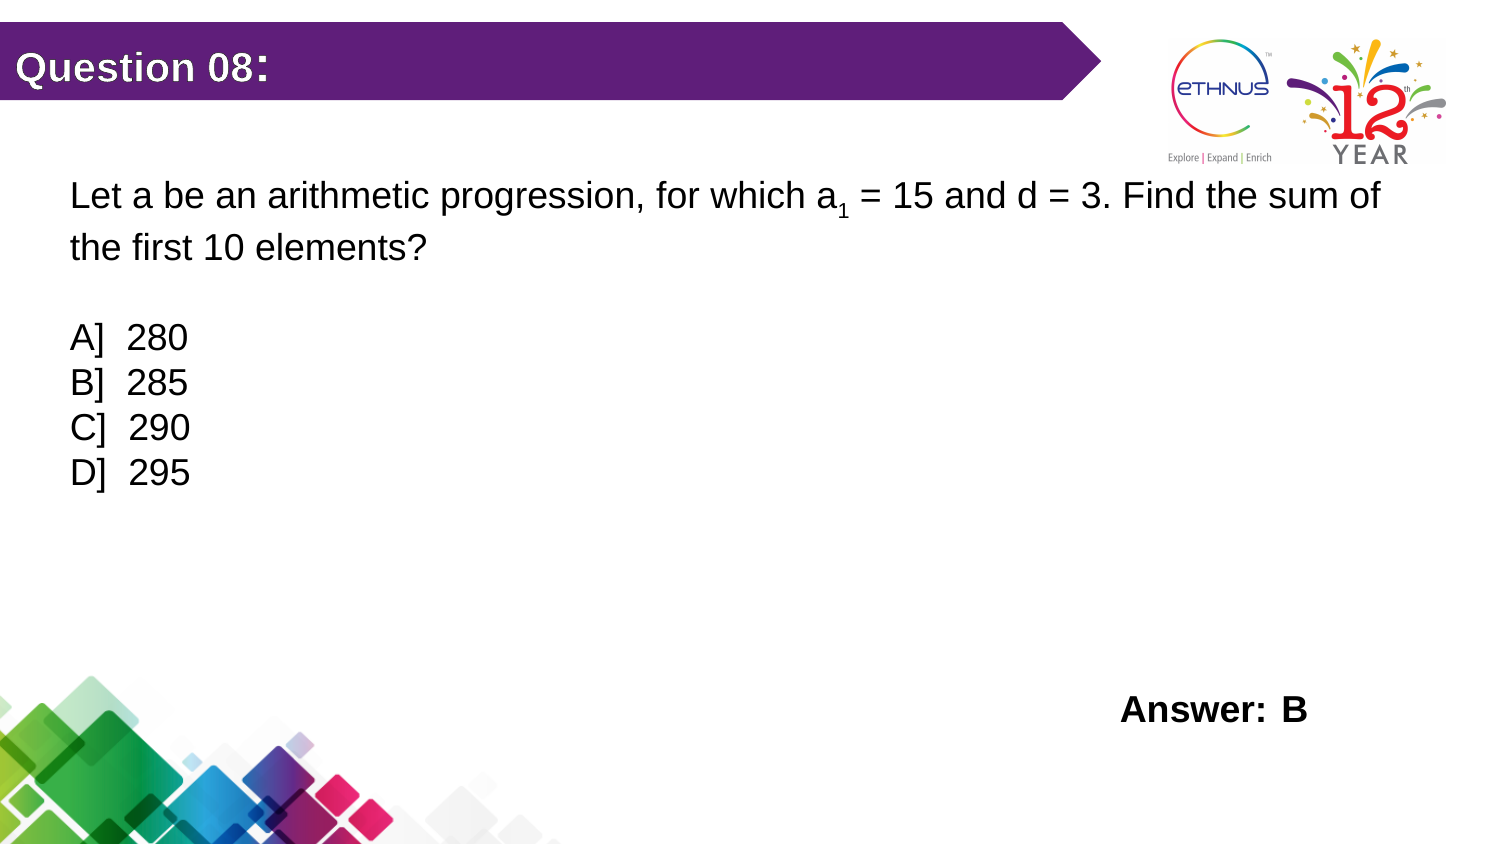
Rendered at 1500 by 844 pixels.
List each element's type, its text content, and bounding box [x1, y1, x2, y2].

picture [1167, 38, 1447, 165]
picture [0, 660, 812, 844]
text_box Question 08: [0, 22, 593, 100]
text_box [0, 22, 1102, 101]
text_box Let a be an arithmetic progression, for which a1 = 15 and d = 3. Find the sum of the first 10 elements? A] 280 B] 285 C] 290 D] 295 Answer: B [54, 164, 1445, 740]
